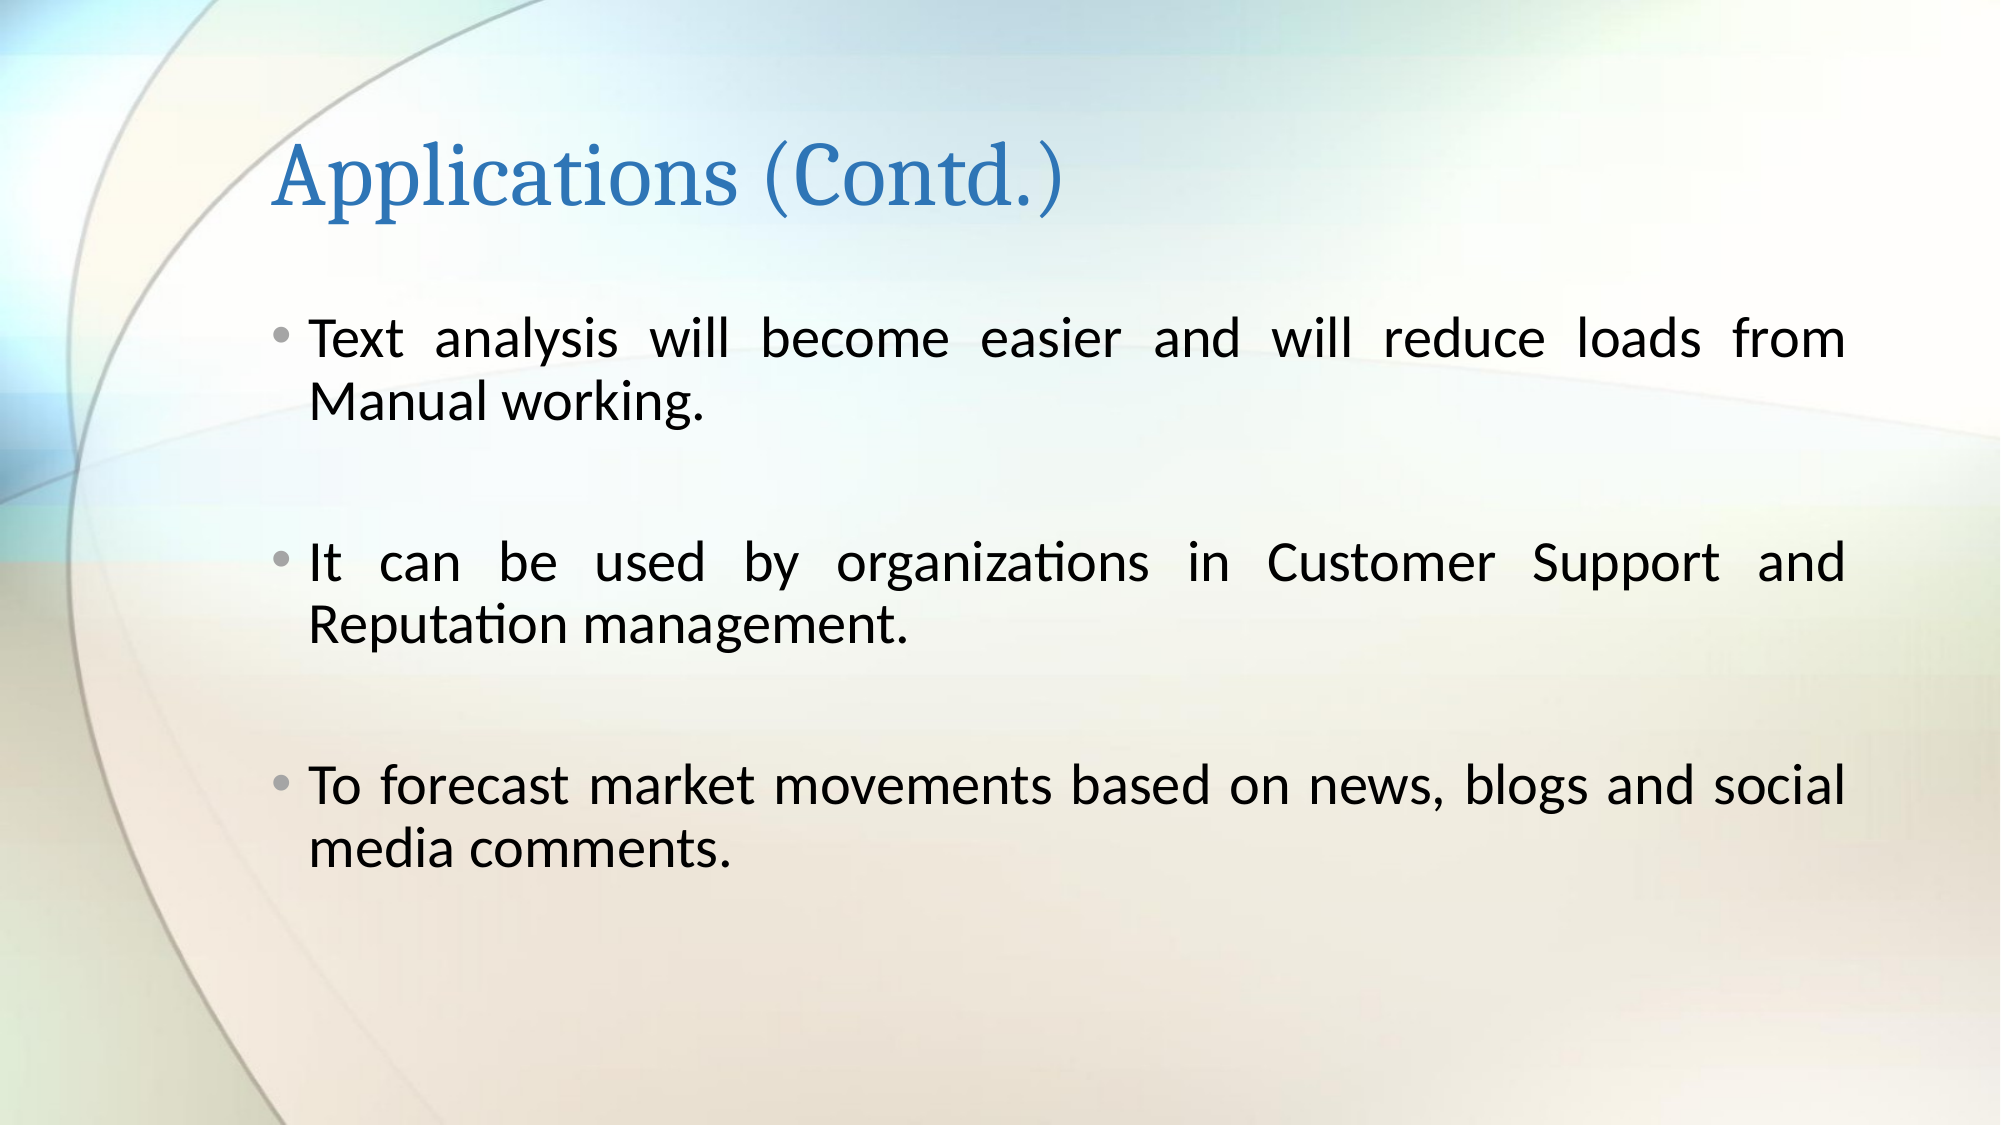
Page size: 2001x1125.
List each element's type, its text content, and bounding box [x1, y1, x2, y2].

picture [0, 0, 2001, 1125]
list Text analysis will become easier and will reduce loads from Manual working. It can be used by organizations in Customer Support and Reputation management. To forecast market movements based on news, blogs and social media comments. [256, 299, 1863, 1014]
title Applications (Contd.) [256, 59, 1863, 278]
